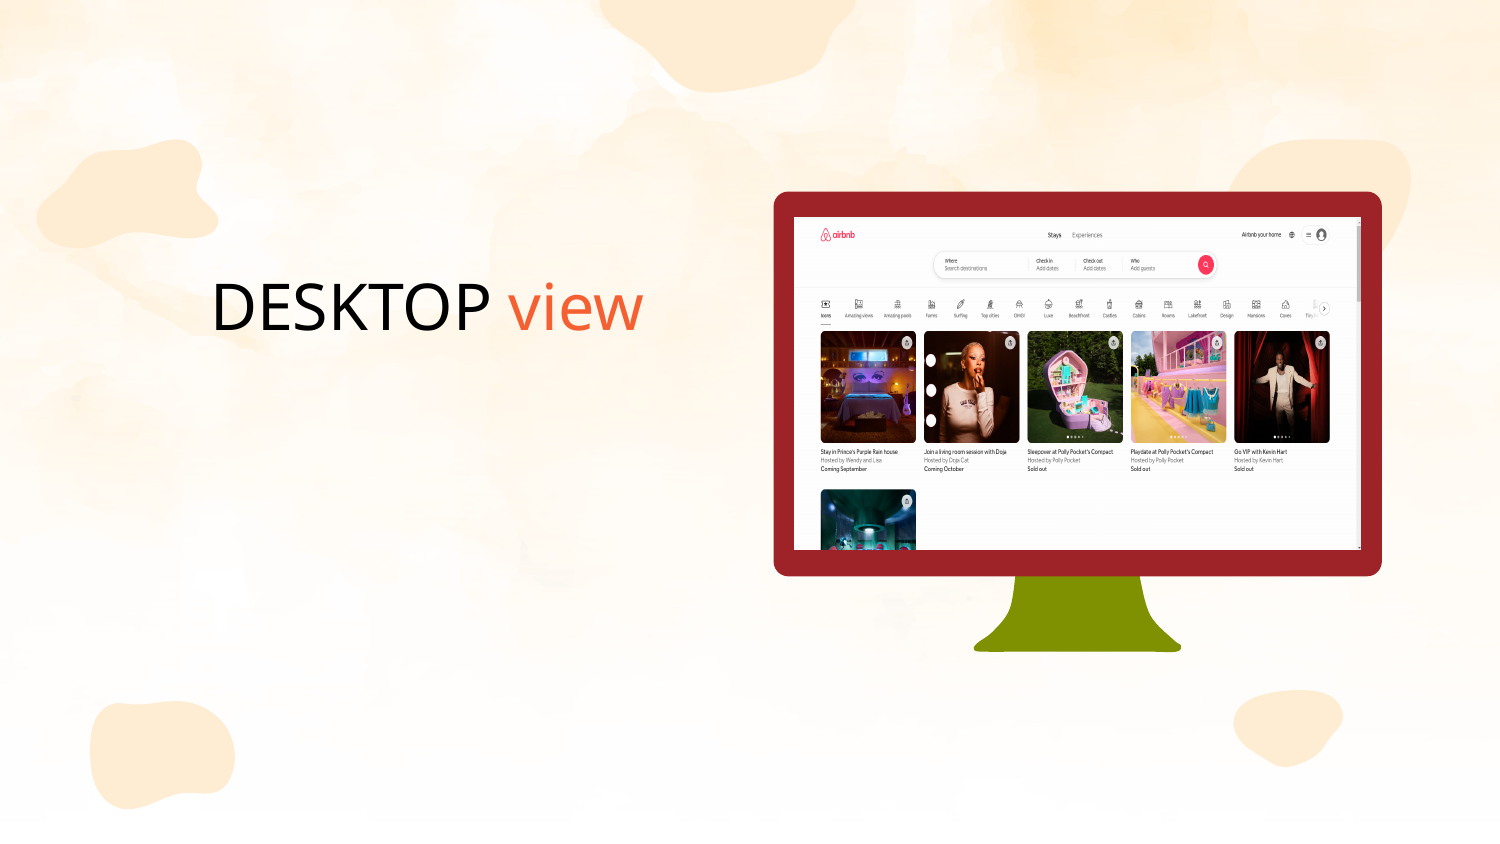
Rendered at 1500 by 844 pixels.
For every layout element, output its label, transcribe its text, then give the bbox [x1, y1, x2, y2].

picture [794, 217, 1361, 550]
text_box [773, 191, 1383, 653]
title DESKTOP view [118, 251, 660, 431]
